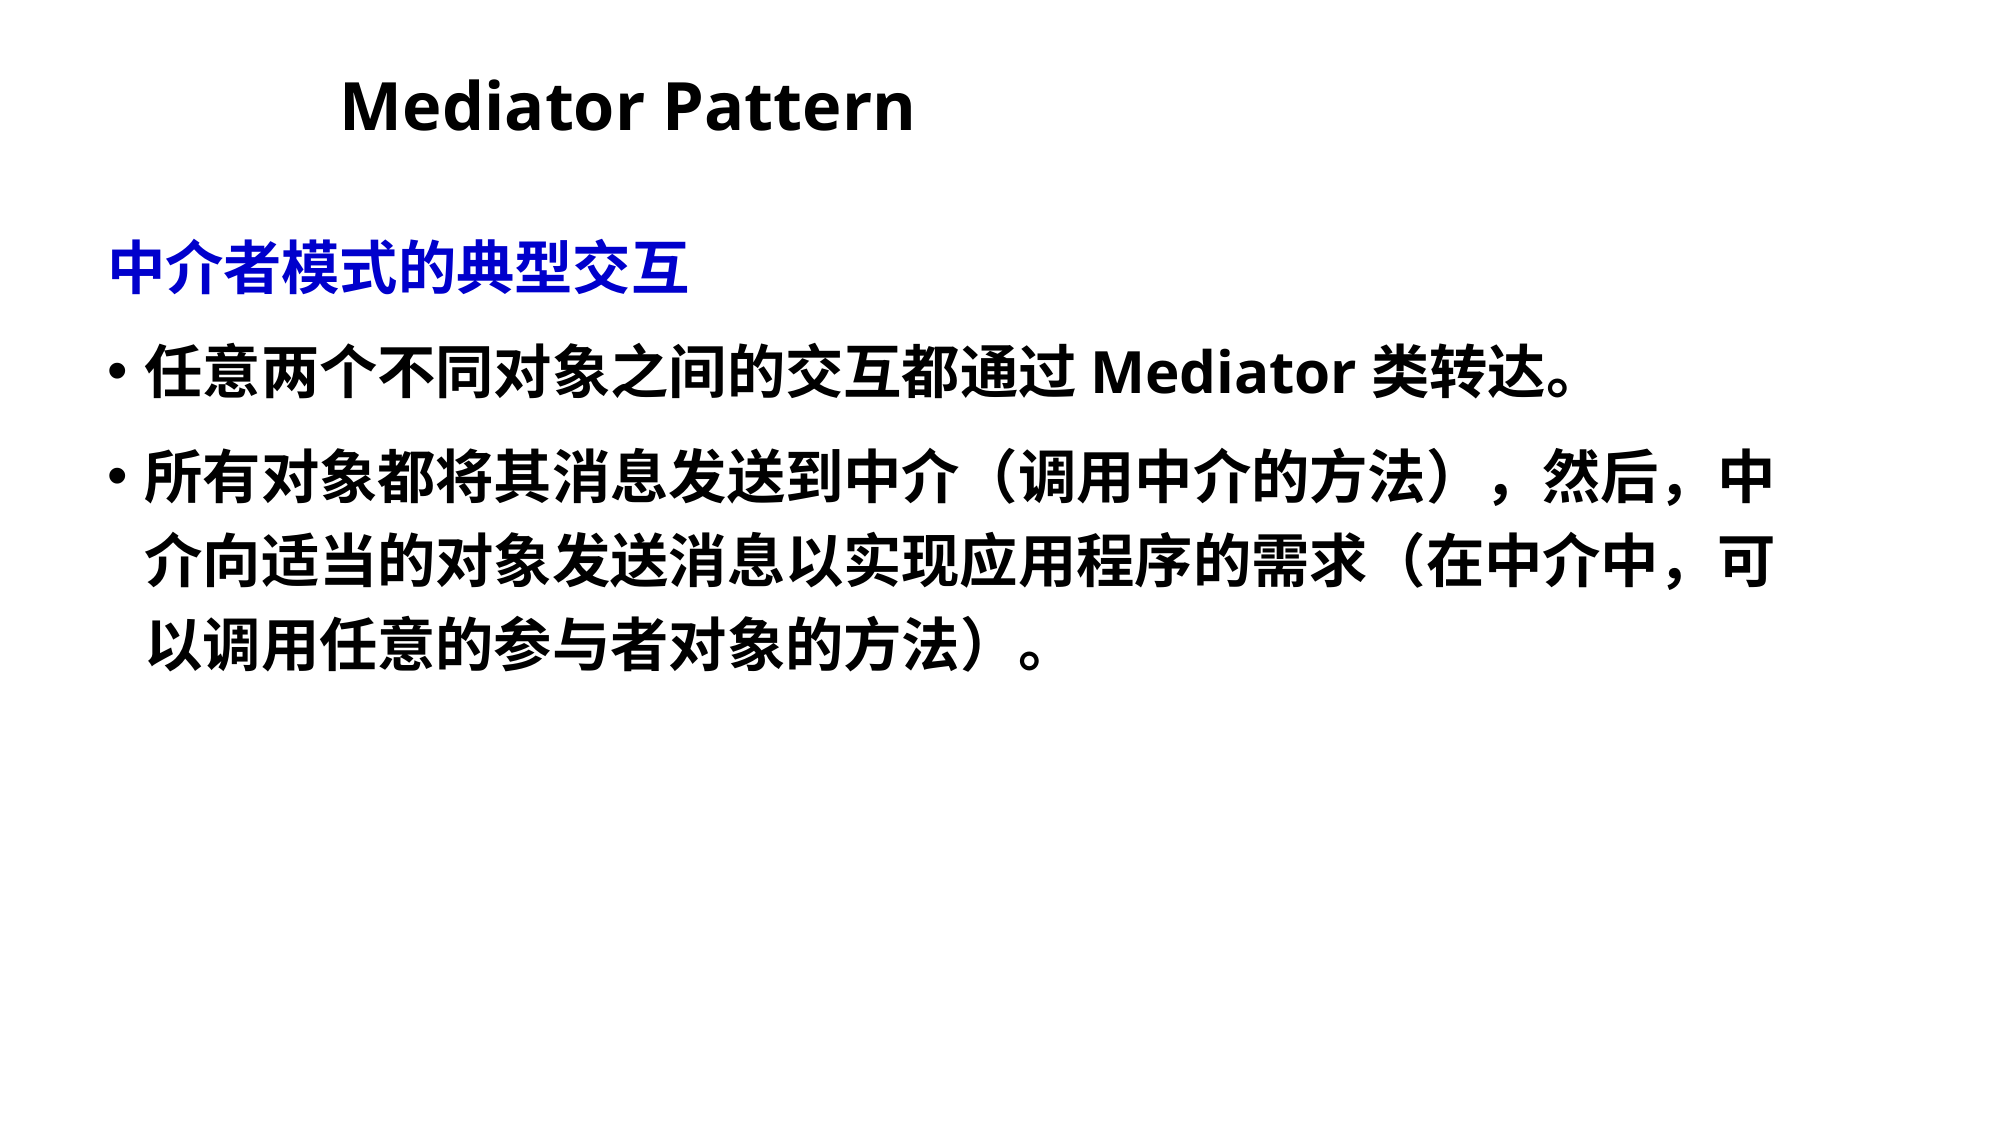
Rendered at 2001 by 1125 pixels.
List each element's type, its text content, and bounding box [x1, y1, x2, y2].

list 中介者模式的典型交互 任意两个不同对象之间的交互都通过Mediator类转达。 所有对象都将其消息发送到中介（调用中介的方法），然后，中介向适当的对象发送消息以实现应用程序的需求（在中介中，可以调用任意的参与者对象的方法）。 [92, 209, 1839, 737]
title Mediator Pattern [324, 45, 1675, 173]
